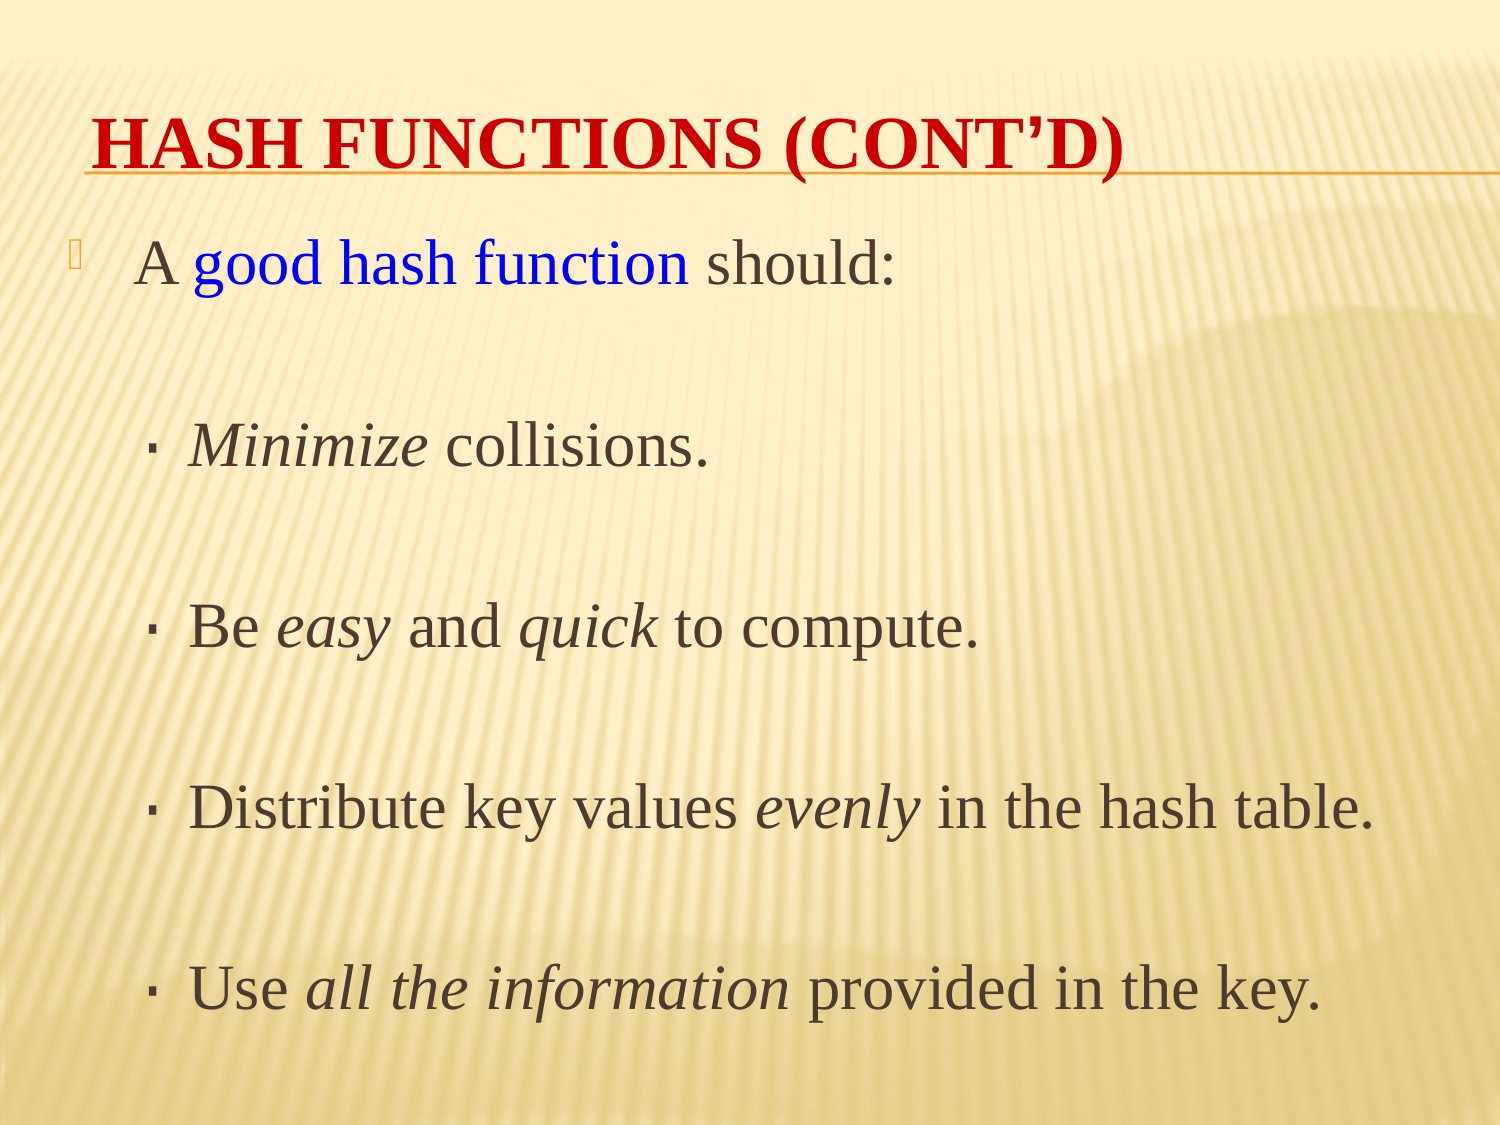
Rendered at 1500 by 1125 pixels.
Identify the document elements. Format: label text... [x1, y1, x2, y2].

list A good hash function should: · Minimize collisions. · Be easy and quick to compute. · Distribute key values evenly in the hash table. · Use all the information provided in the key. [53, 212, 1404, 1075]
title Hash Functions (cont’d) [76, 62, 1427, 214]
